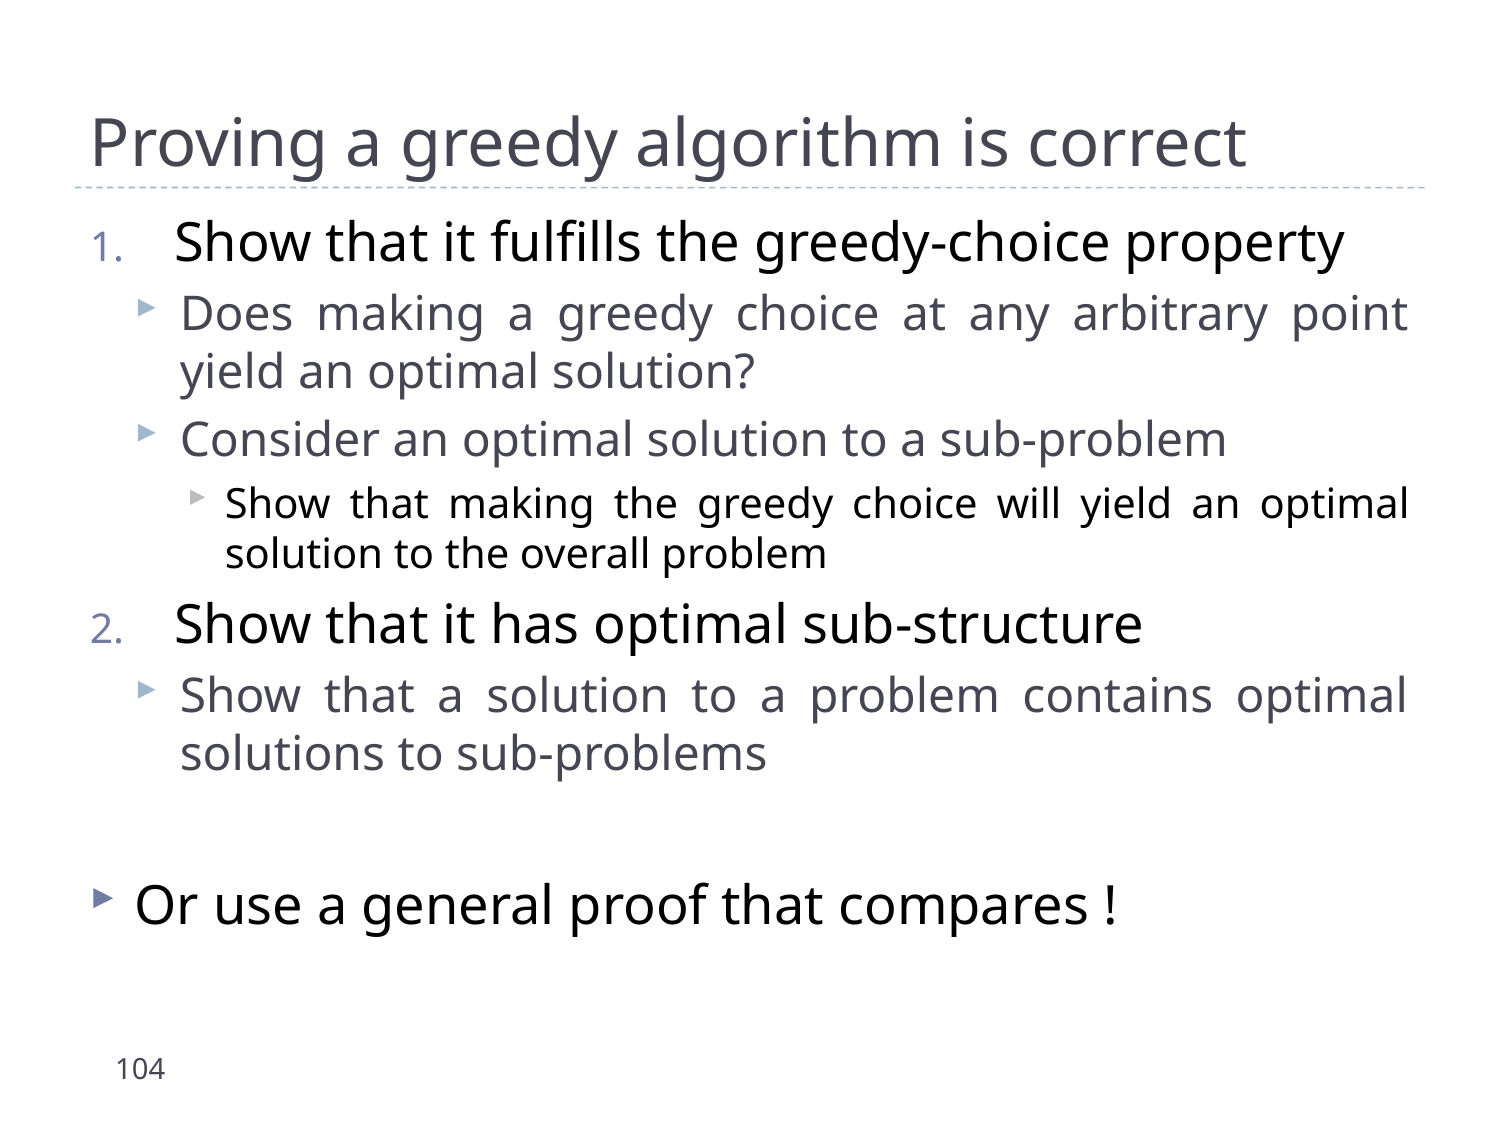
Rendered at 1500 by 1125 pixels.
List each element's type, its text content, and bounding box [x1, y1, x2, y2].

slide_number 104 [100, 1042, 426, 1103]
title Proving a greedy algorithm is correct [75, 24, 1425, 188]
list Show that it fulfills the greedy-choice property Does making a greedy choice at any arbitrary point yield an optimal solution? Consider an optimal solution to a sub-problem Show that making the greedy choice will yield an optimal solution to the overall problem Show that it has optimal sub-structure Show that a solution to a problem contains optimal solutions to sub-problems Or use a general proof that compares ! [75, 200, 1425, 1010]
